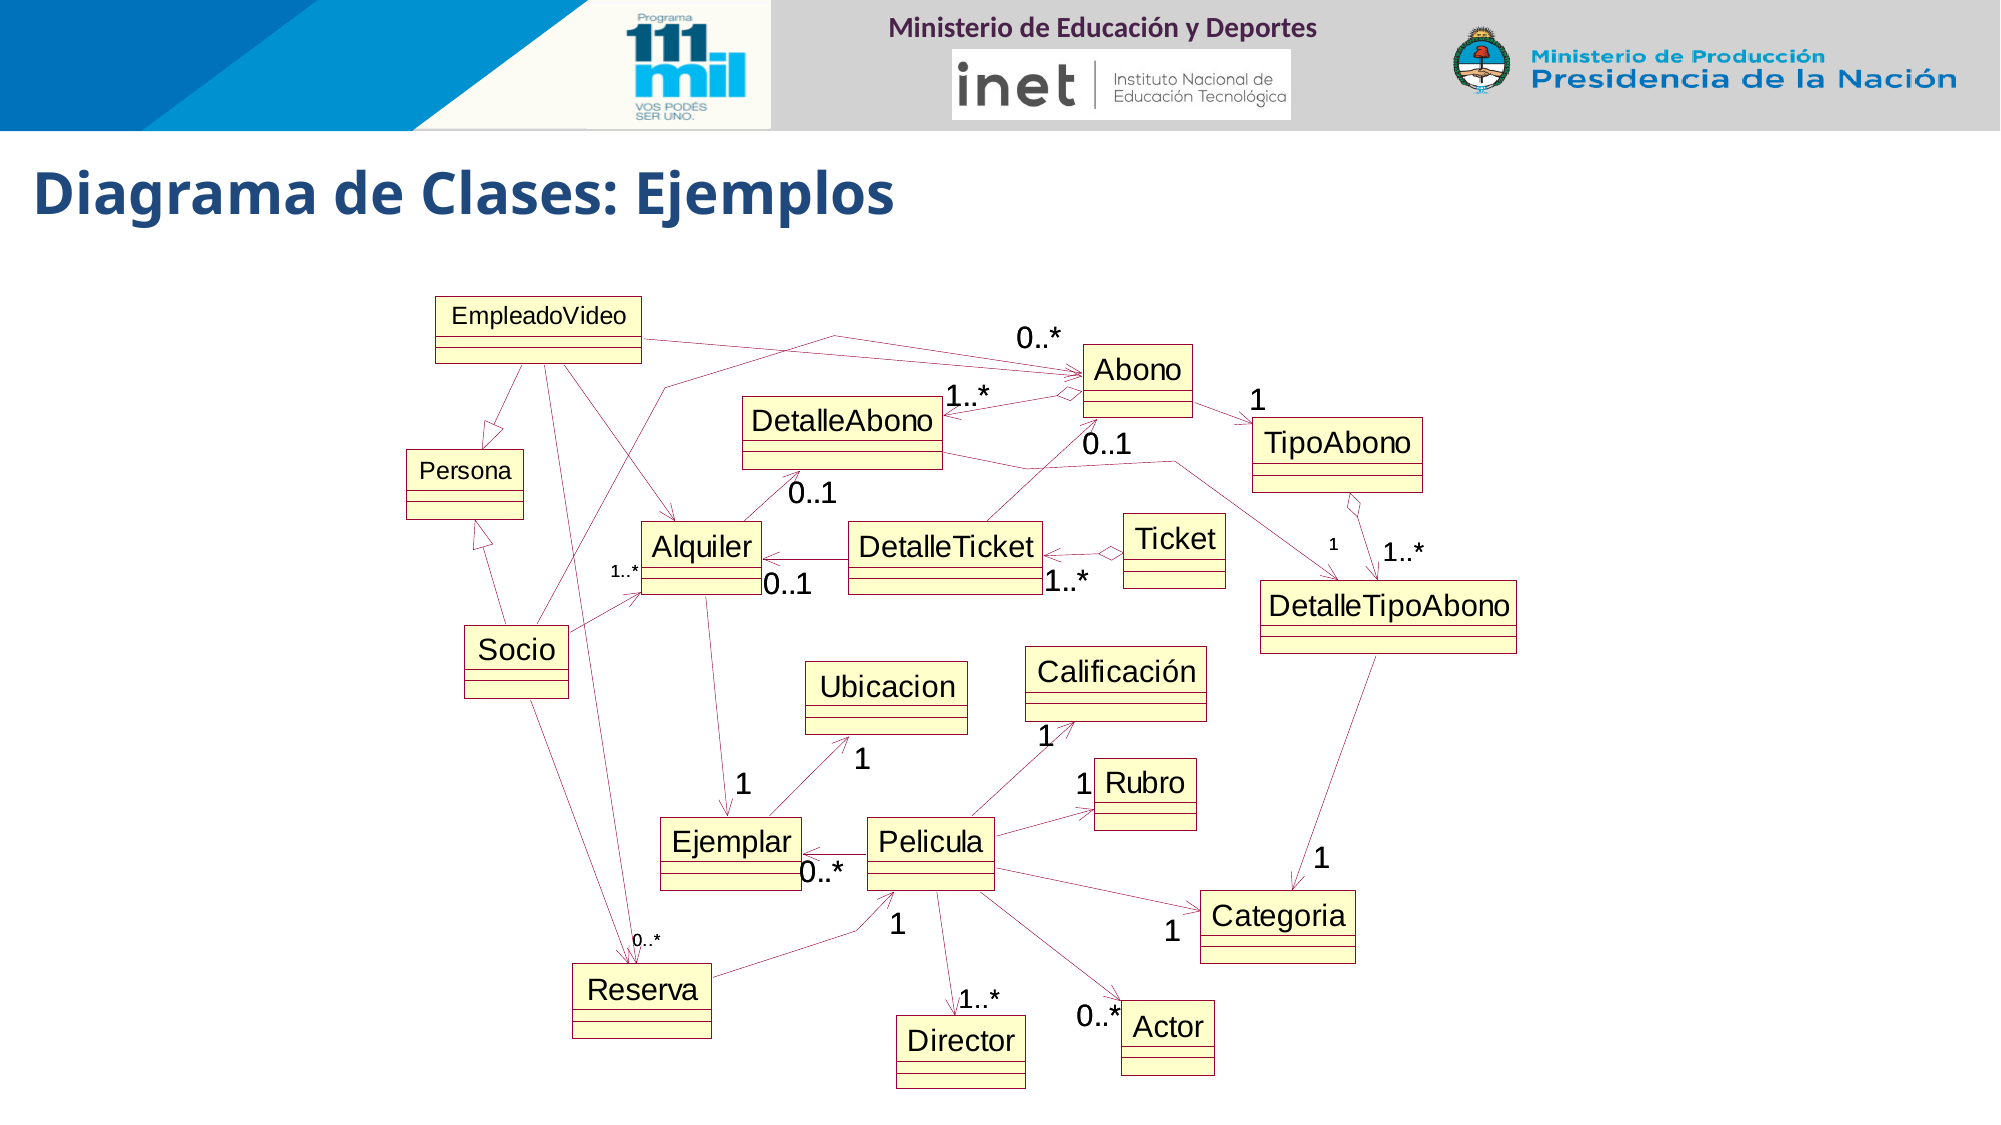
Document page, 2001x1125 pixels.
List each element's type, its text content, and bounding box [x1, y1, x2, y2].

text_box Diagrama de Clases: Ejemplos [18, 149, 927, 234]
picture [1453, 26, 1956, 94]
picture [350, 255, 1576, 1125]
picture [587, 1, 769, 129]
